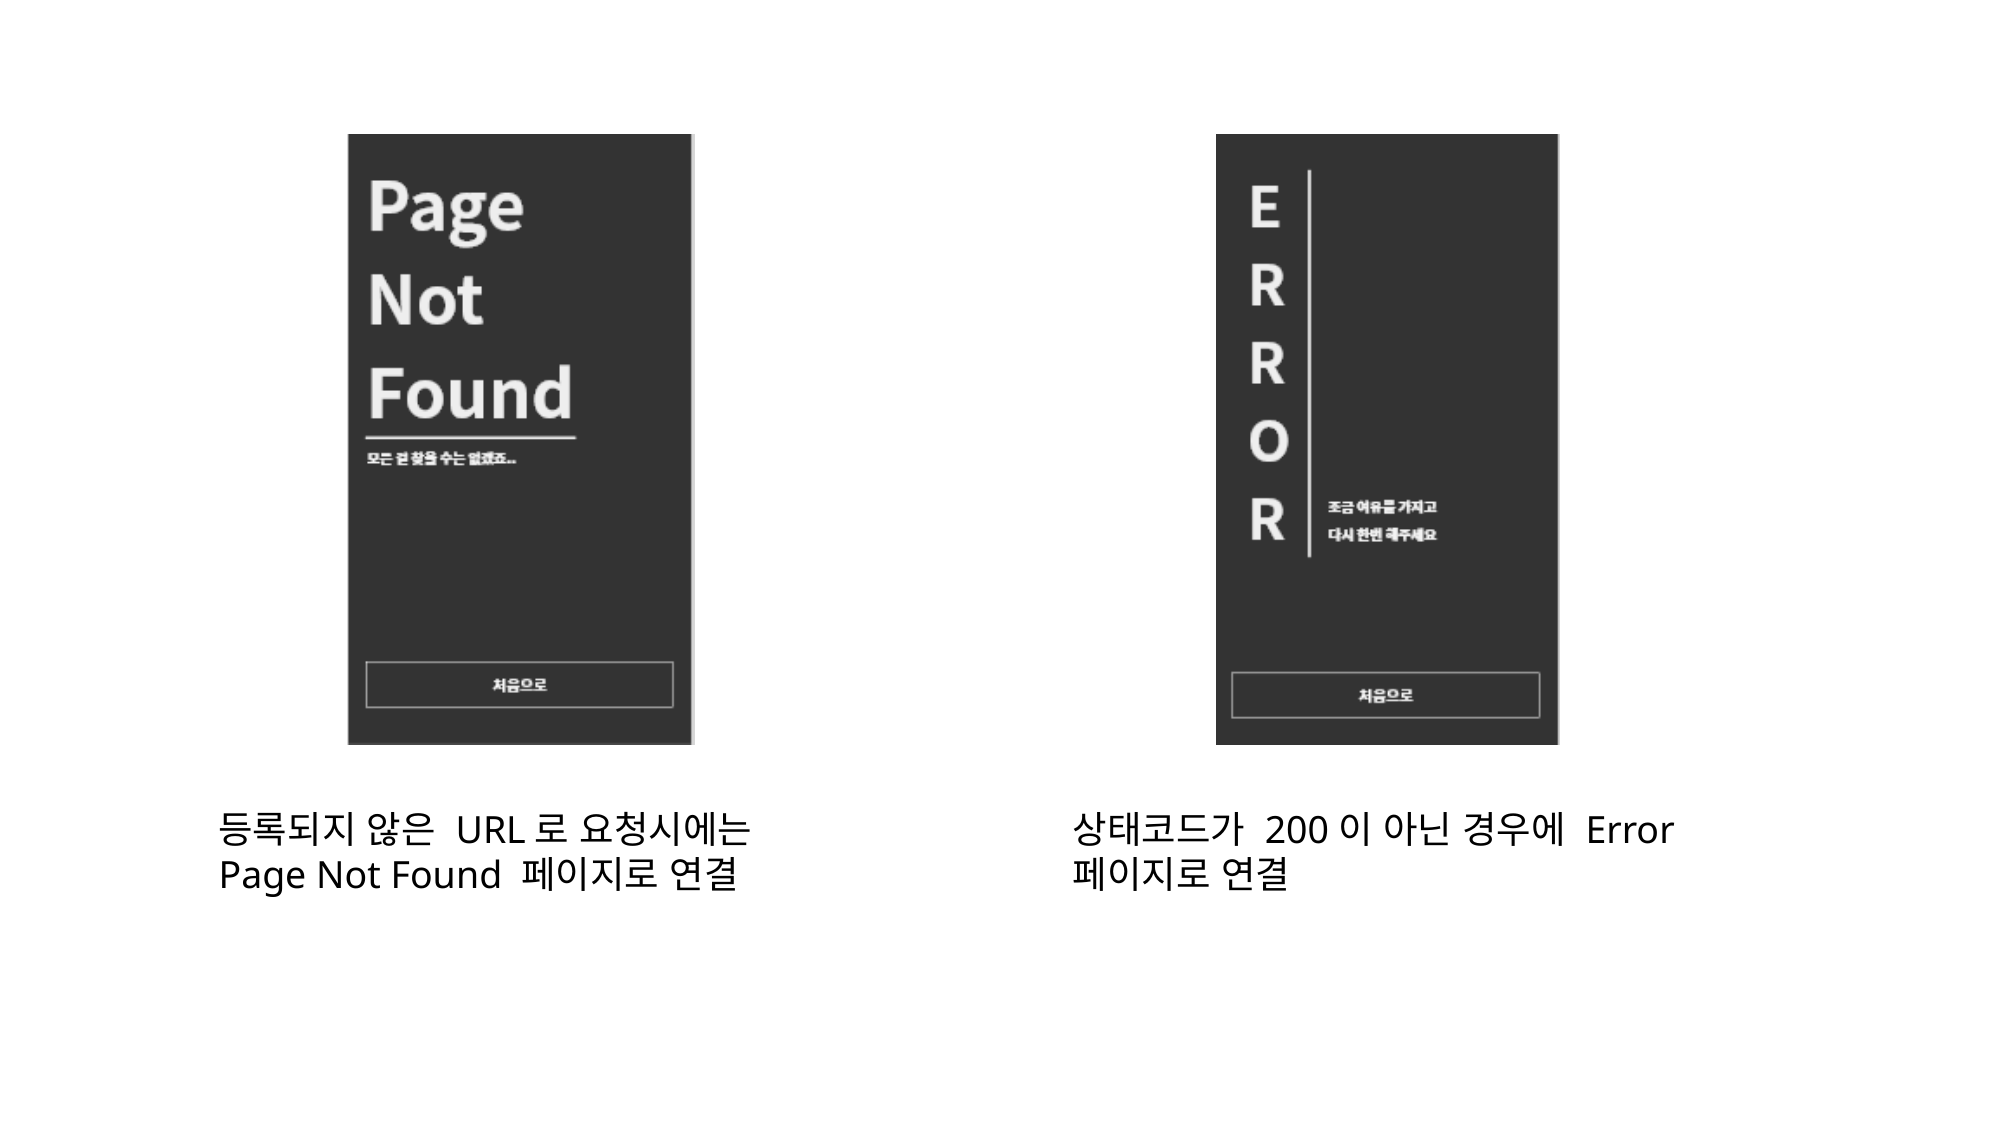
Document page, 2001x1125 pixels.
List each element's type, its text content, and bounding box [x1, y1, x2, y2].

text_box 상태코드가 200이 아닌 경우에 Error 페이지로 연결 [1057, 798, 1719, 904]
text_box 등록되지 않은 URL로 요청시에는 Page Not Found 페이지로 연결 [203, 798, 839, 904]
picture [347, 134, 695, 745]
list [1216, 135, 1560, 745]
